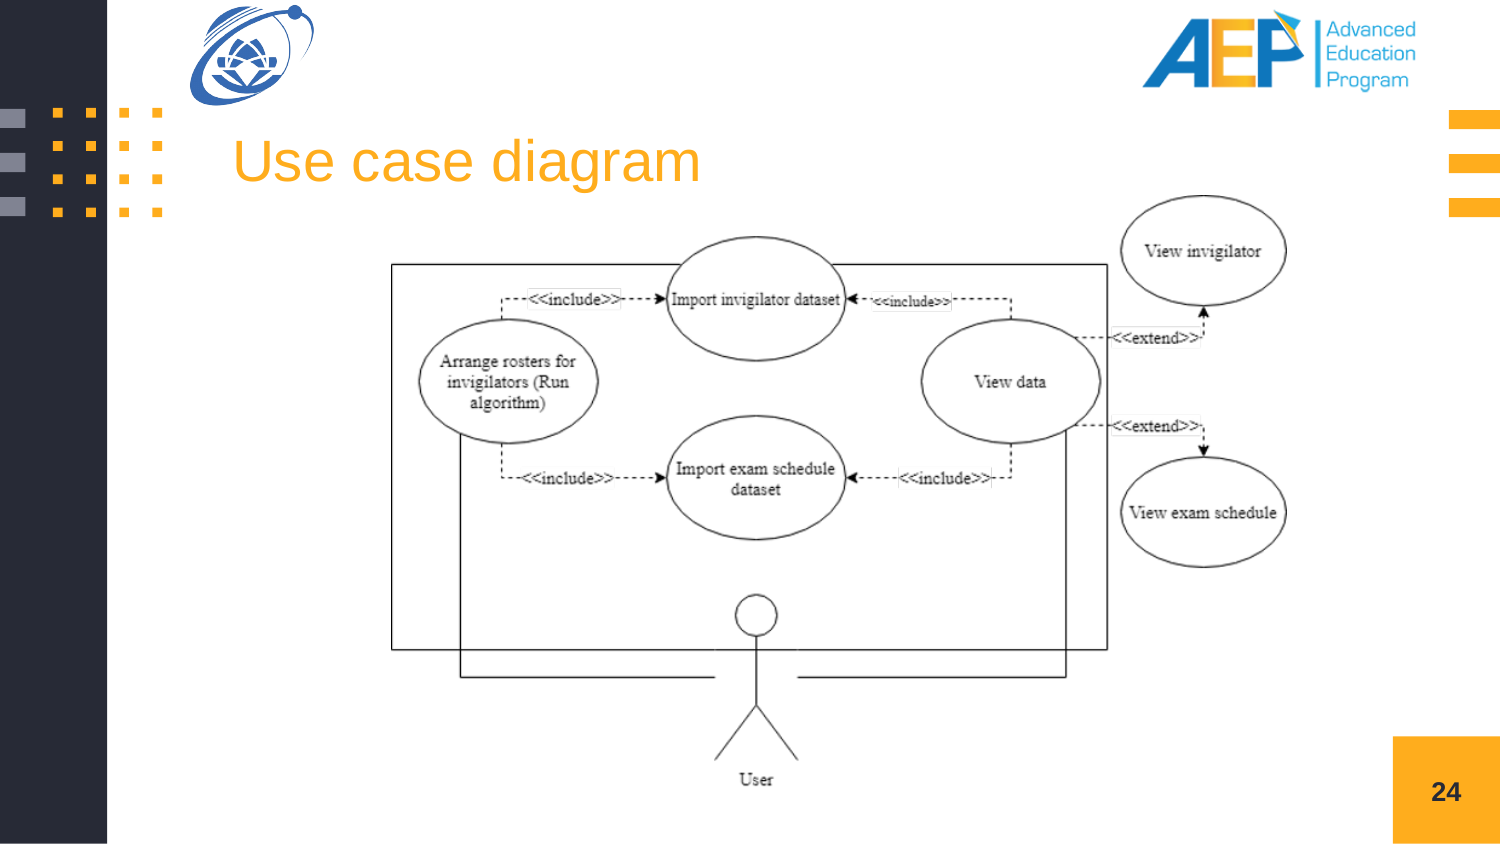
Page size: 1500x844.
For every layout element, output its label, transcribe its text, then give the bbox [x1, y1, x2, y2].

slide_number 24 [1392, 736, 1500, 844]
picture [1135, 0, 1427, 105]
title Use case diagram [213, 108, 1500, 217]
picture [391, 194, 1287, 791]
picture [188, 4, 315, 109]
